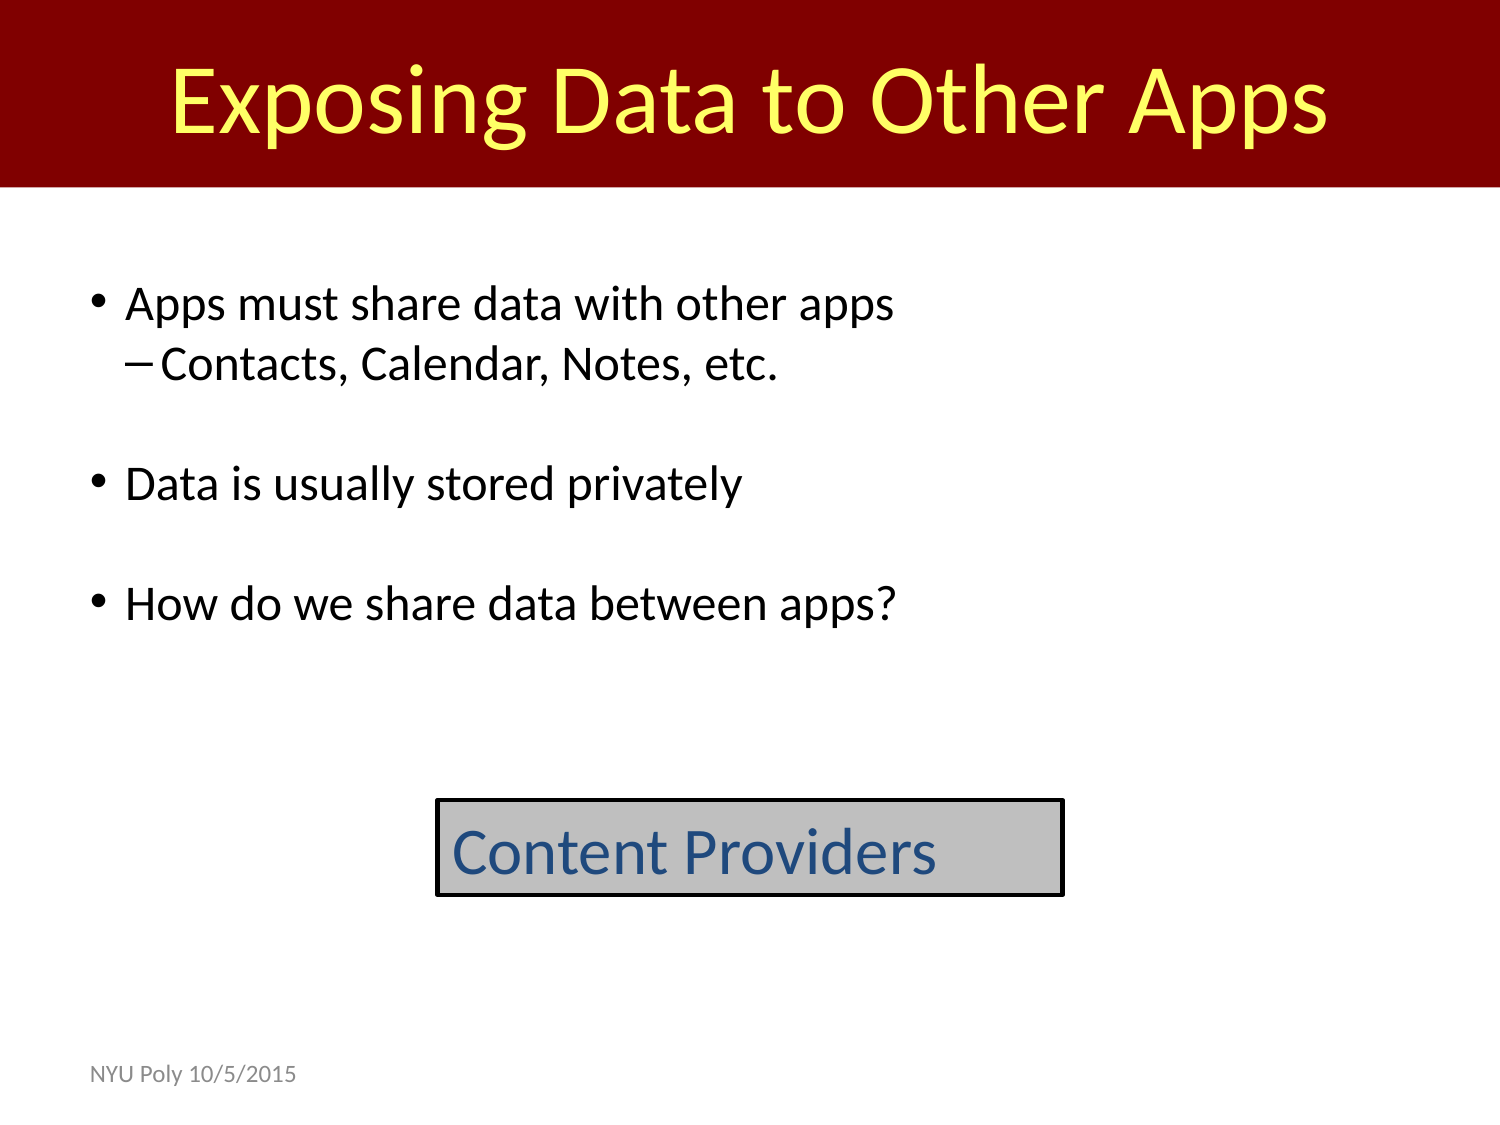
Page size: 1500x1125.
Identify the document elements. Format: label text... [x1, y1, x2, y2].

text_box NYU Poly 10/5/2015 [74, 1042, 425, 1103]
text_box Apps must share data with other apps Contacts, Calendar, Notes, etc. Data is usually stored privately How do we share data between apps? [75, 262, 1425, 1005]
text_box Exposing Data to Other Apps [0, 0, 1500, 188]
text_box Content Providers [437, 800, 1063, 895]
